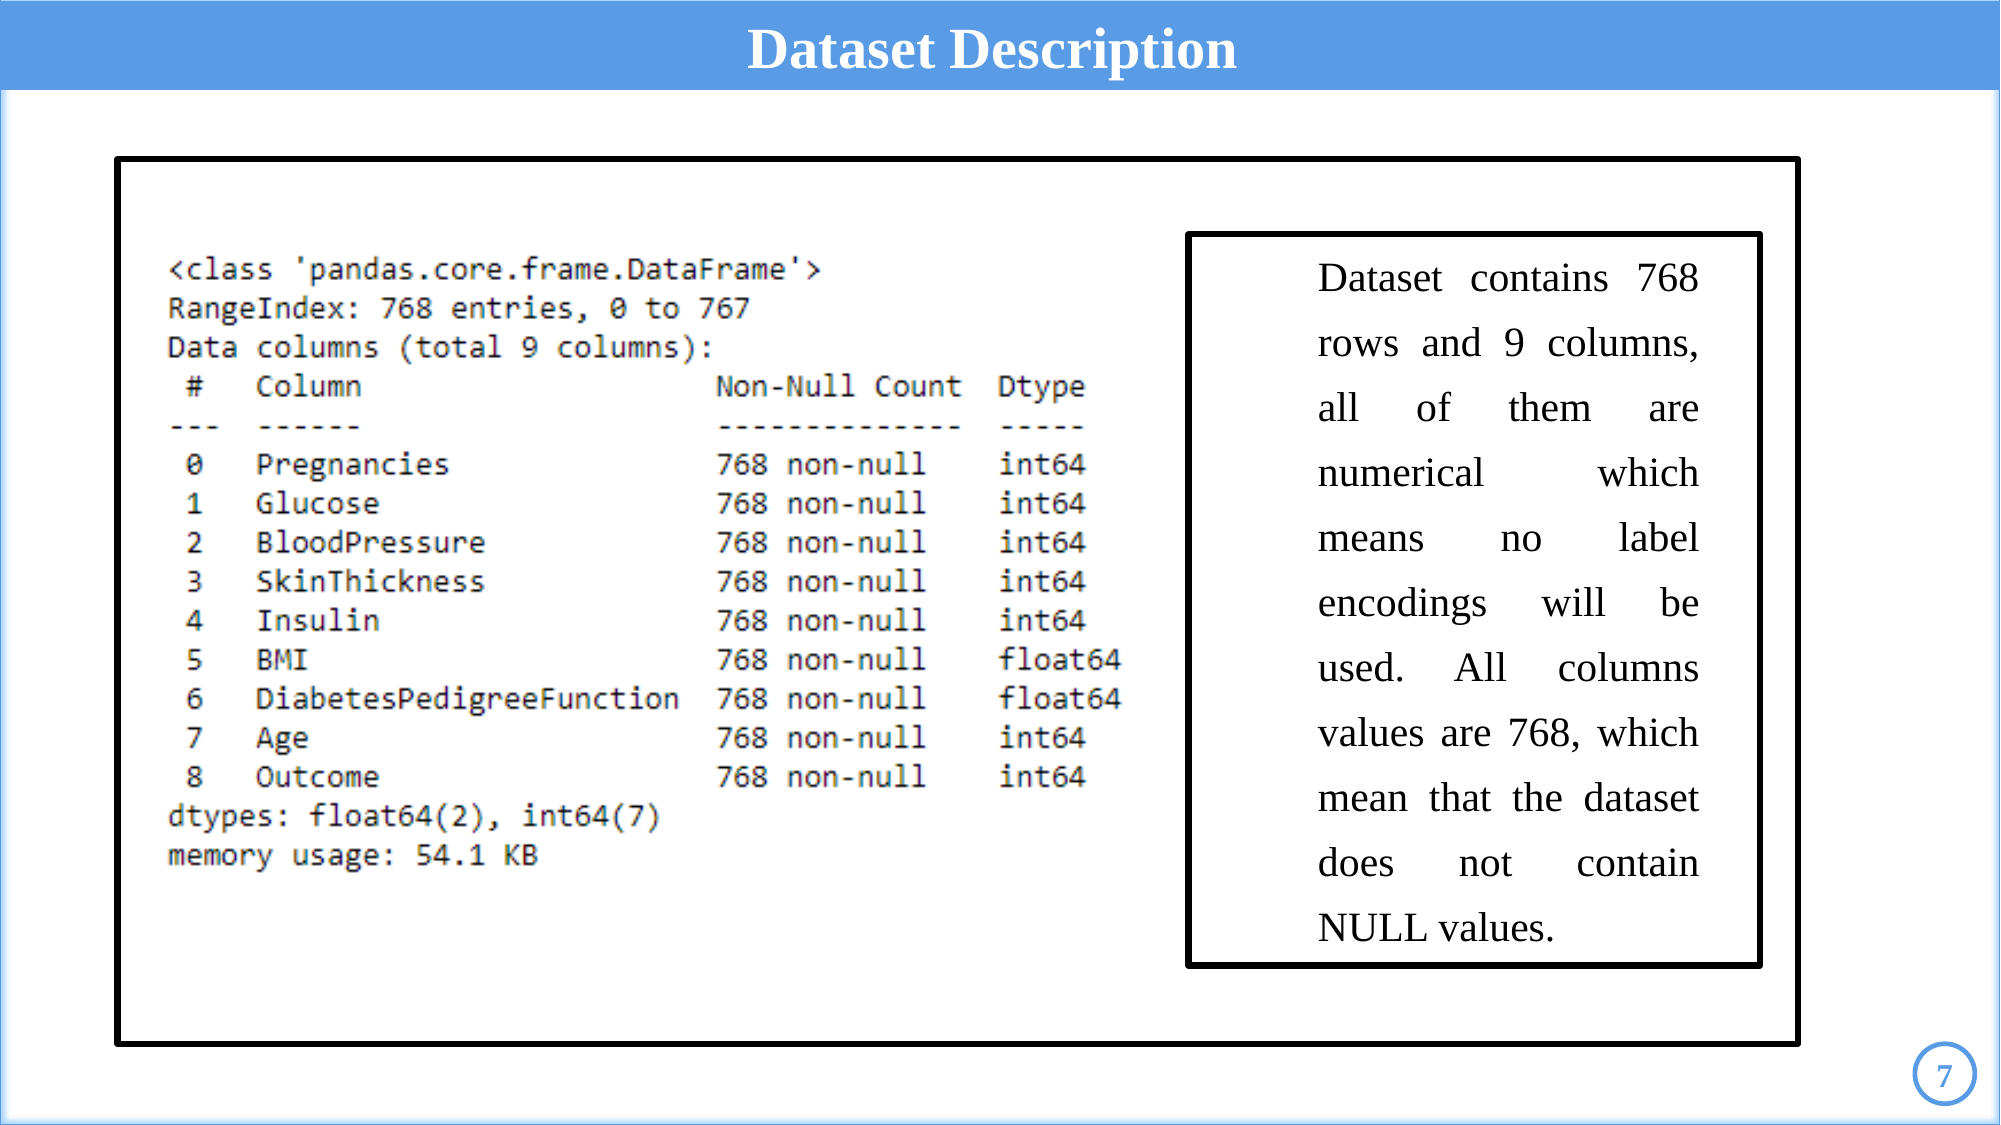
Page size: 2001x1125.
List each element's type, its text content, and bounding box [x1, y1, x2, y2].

picture [150, 234, 1156, 891]
text_box [0, 89, 2000, 1125]
text_box [117, 159, 1798, 1044]
text_box Dataset contains 768 rows and 9 columns, all of them are numerical which means no label encodings will be used. All columns values are 768, which mean that the dataset does not contain NULL values. [1188, 234, 1760, 966]
text_box Dataset Description [0, 2, 2000, 89]
text_box 7 [1914, 1043, 1975, 1104]
